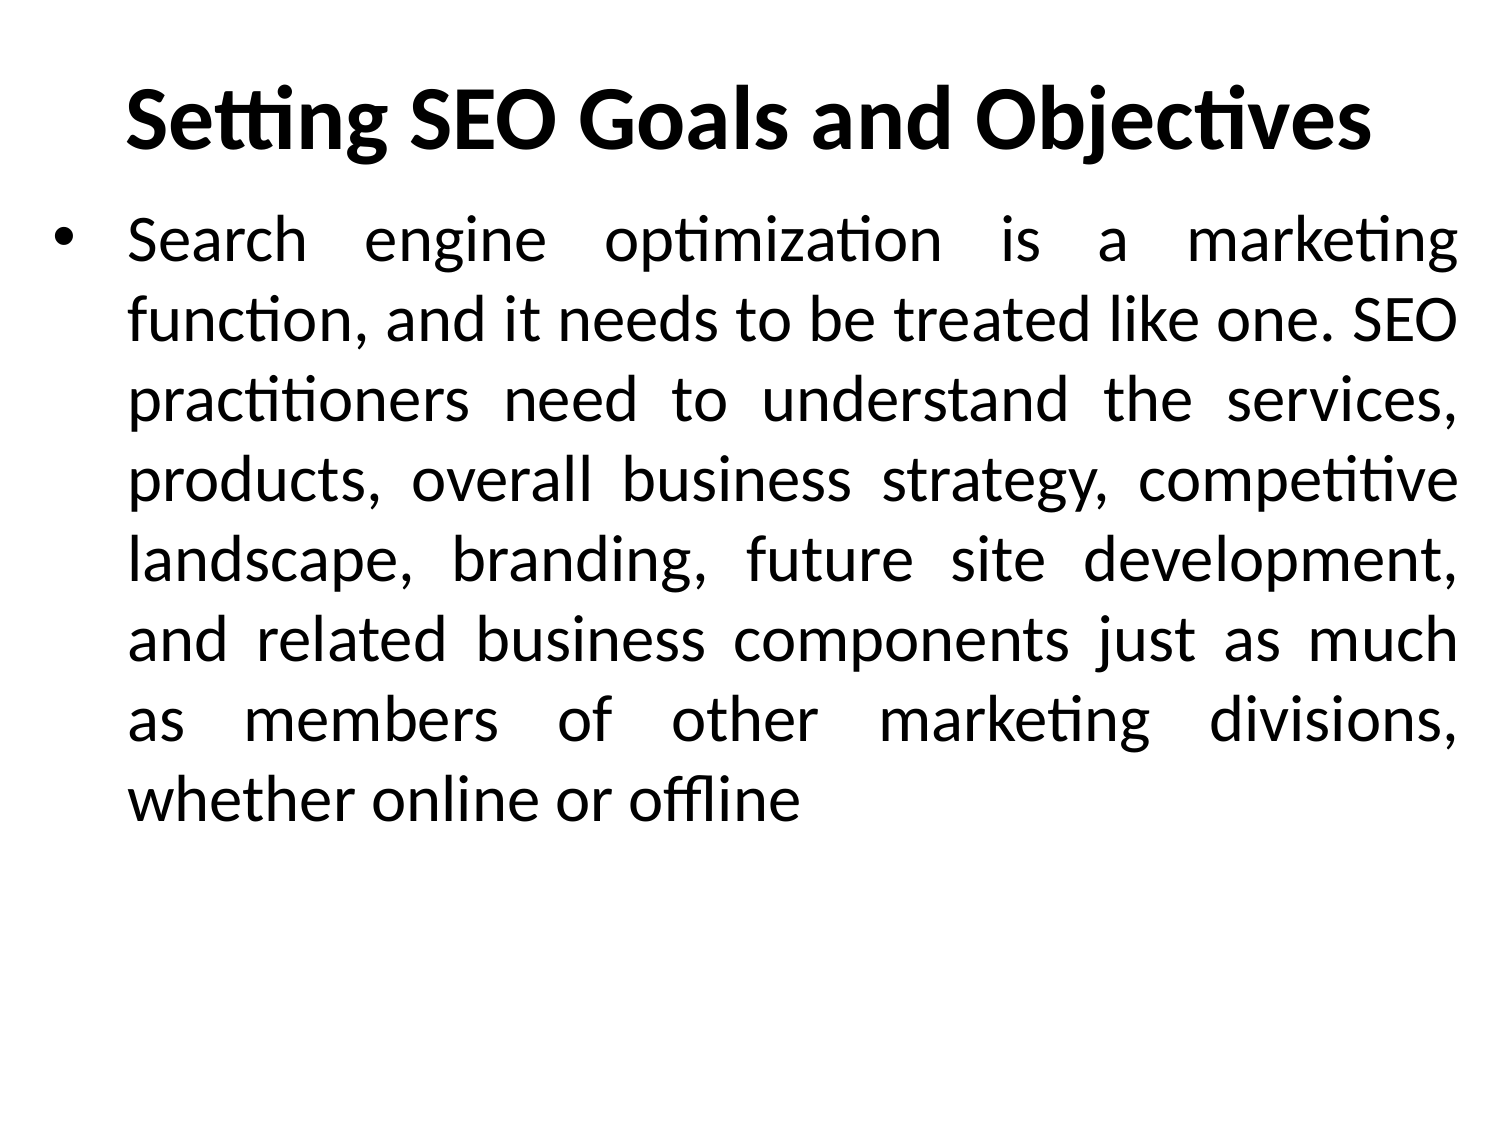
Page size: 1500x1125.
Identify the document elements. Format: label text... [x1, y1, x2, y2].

title Setting SEO Goals and Objectives [0, 37, 1500, 188]
text_box Search engine optimization is a marketing function, and it needs to be treated like one. SEO practitioners need to understand the services, products, overall business strategy, competitive landscape, branding, future site development, and related business components just as much as members of other marketing divisions, whether online or offline [37, 187, 1475, 843]
